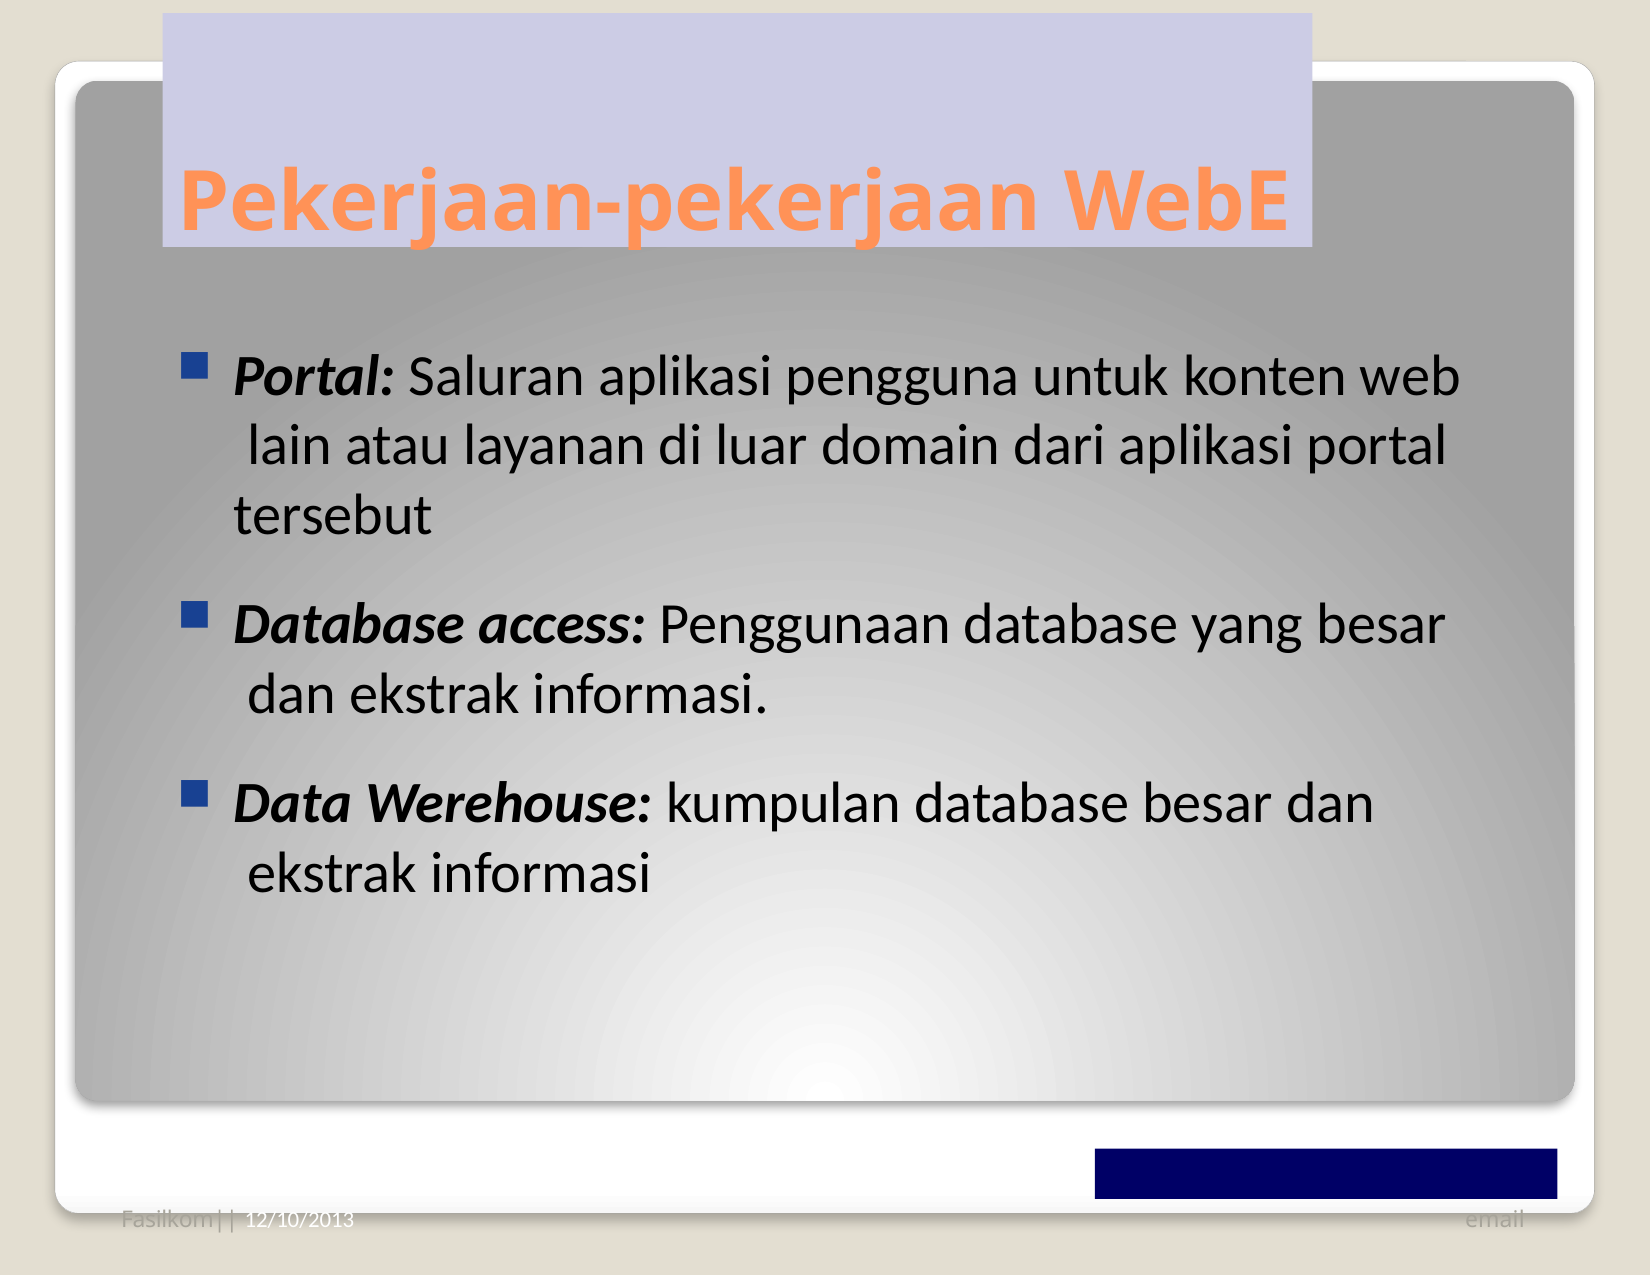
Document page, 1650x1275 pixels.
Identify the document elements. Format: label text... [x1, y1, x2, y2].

text_box [1525, 1148, 1558, 1199]
text_box [1094, 1148, 1148, 1199]
footer Fasilkom|| 12/10/2013 [118, 492, 633, 1233]
text_box Portal: Saluran aplikasi pengguna untuk konten web lain atau layanan di luar domain dari aplikasi portal tersebut Database access: Penggunaan database yang besar dan ekstrak informasi. Data Werehouse: kumpulan database besar dan ekstrak informasi [175, 334, 1474, 905]
slide_number email [1148, 492, 1525, 1233]
title Pekerjaan-pekerjaan WebE [162, 13, 1313, 247]
